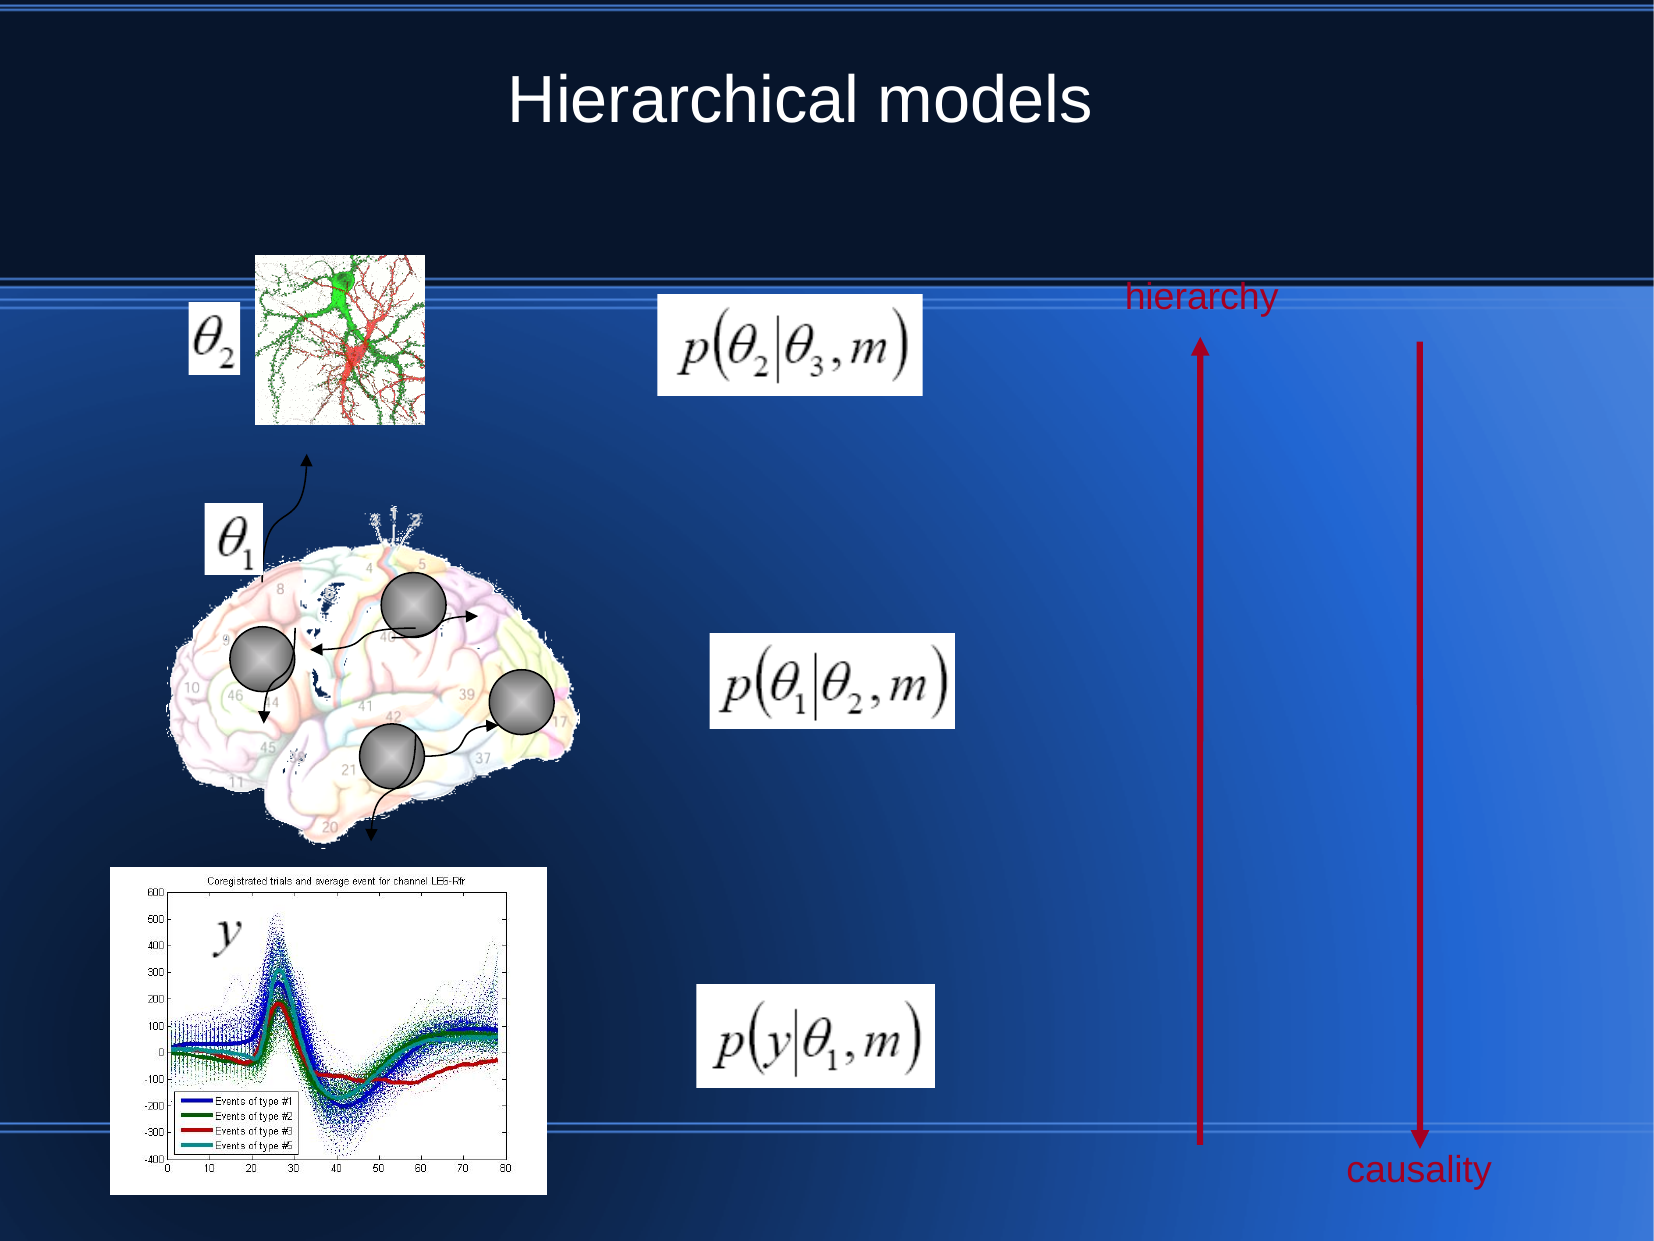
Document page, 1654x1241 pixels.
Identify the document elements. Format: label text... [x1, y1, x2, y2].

text_box Hierarchical models [97, 16, 1504, 186]
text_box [188, 255, 425, 425]
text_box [110, 867, 547, 1196]
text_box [1322, 341, 1516, 1209]
picture [0, 0, 1654, 1241]
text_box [166, 503, 580, 849]
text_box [1100, 268, 1303, 1145]
